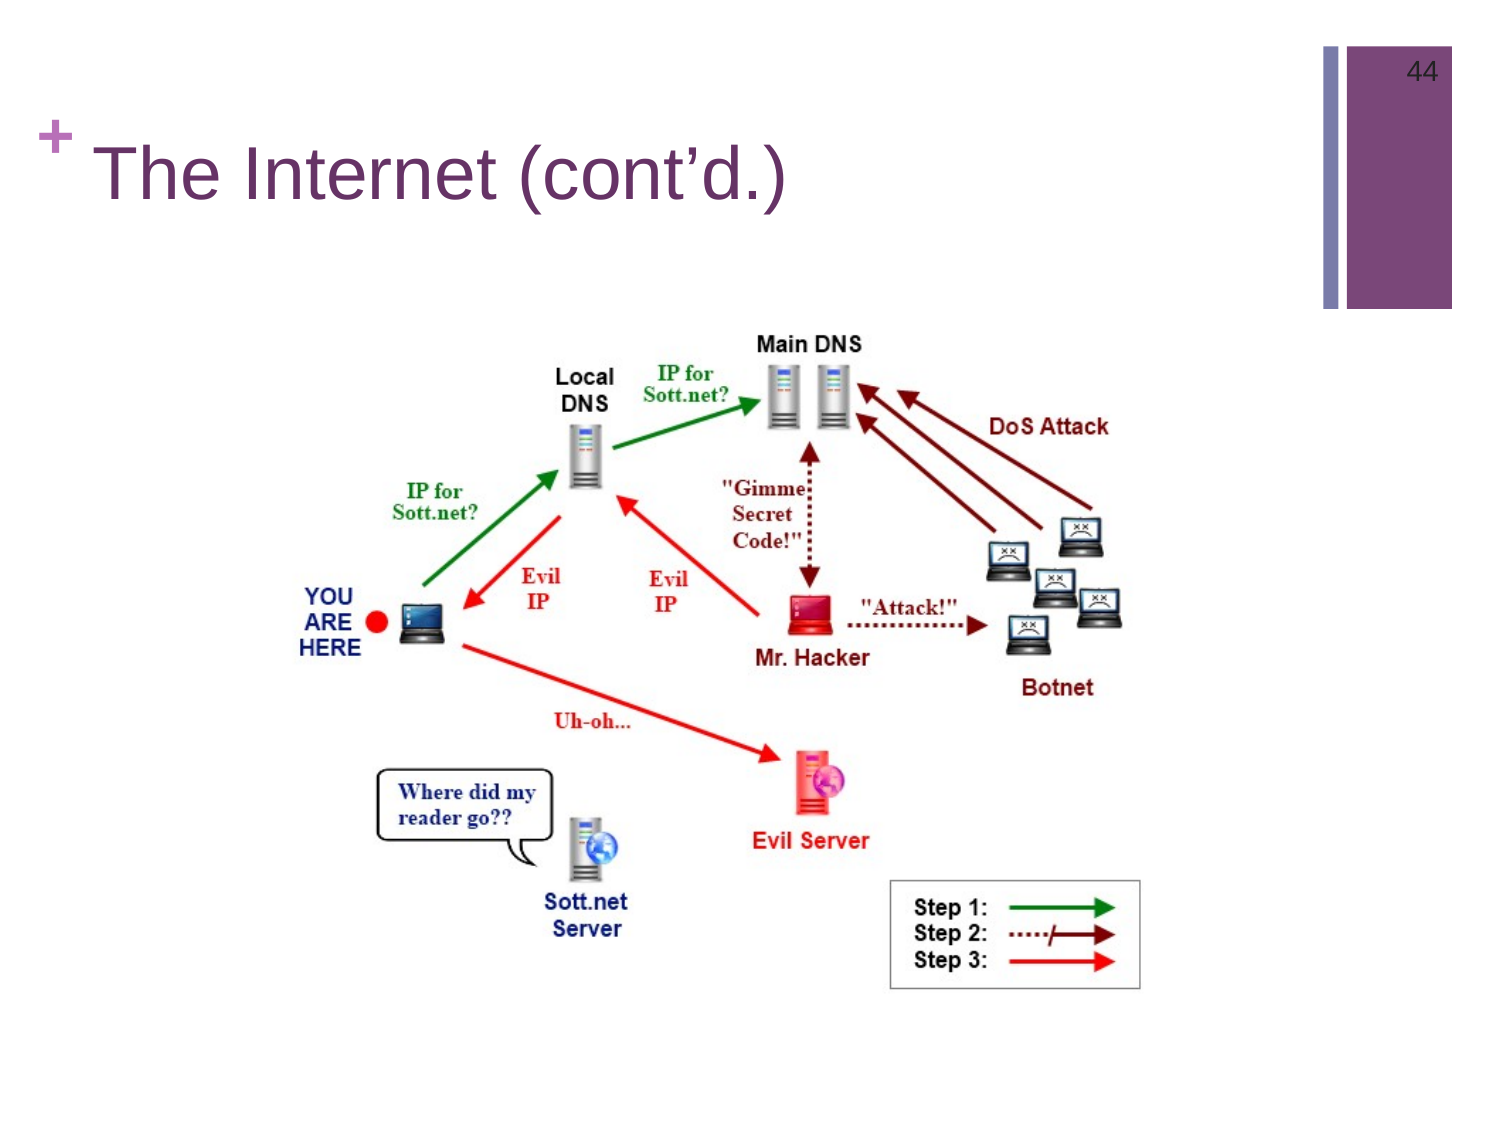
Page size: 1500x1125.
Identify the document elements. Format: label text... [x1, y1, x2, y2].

title + The Internet (cont’d.) [34, 86, 1466, 275]
text_box 44 [1404, 52, 1442, 88]
text_box [248, 324, 1155, 1005]
